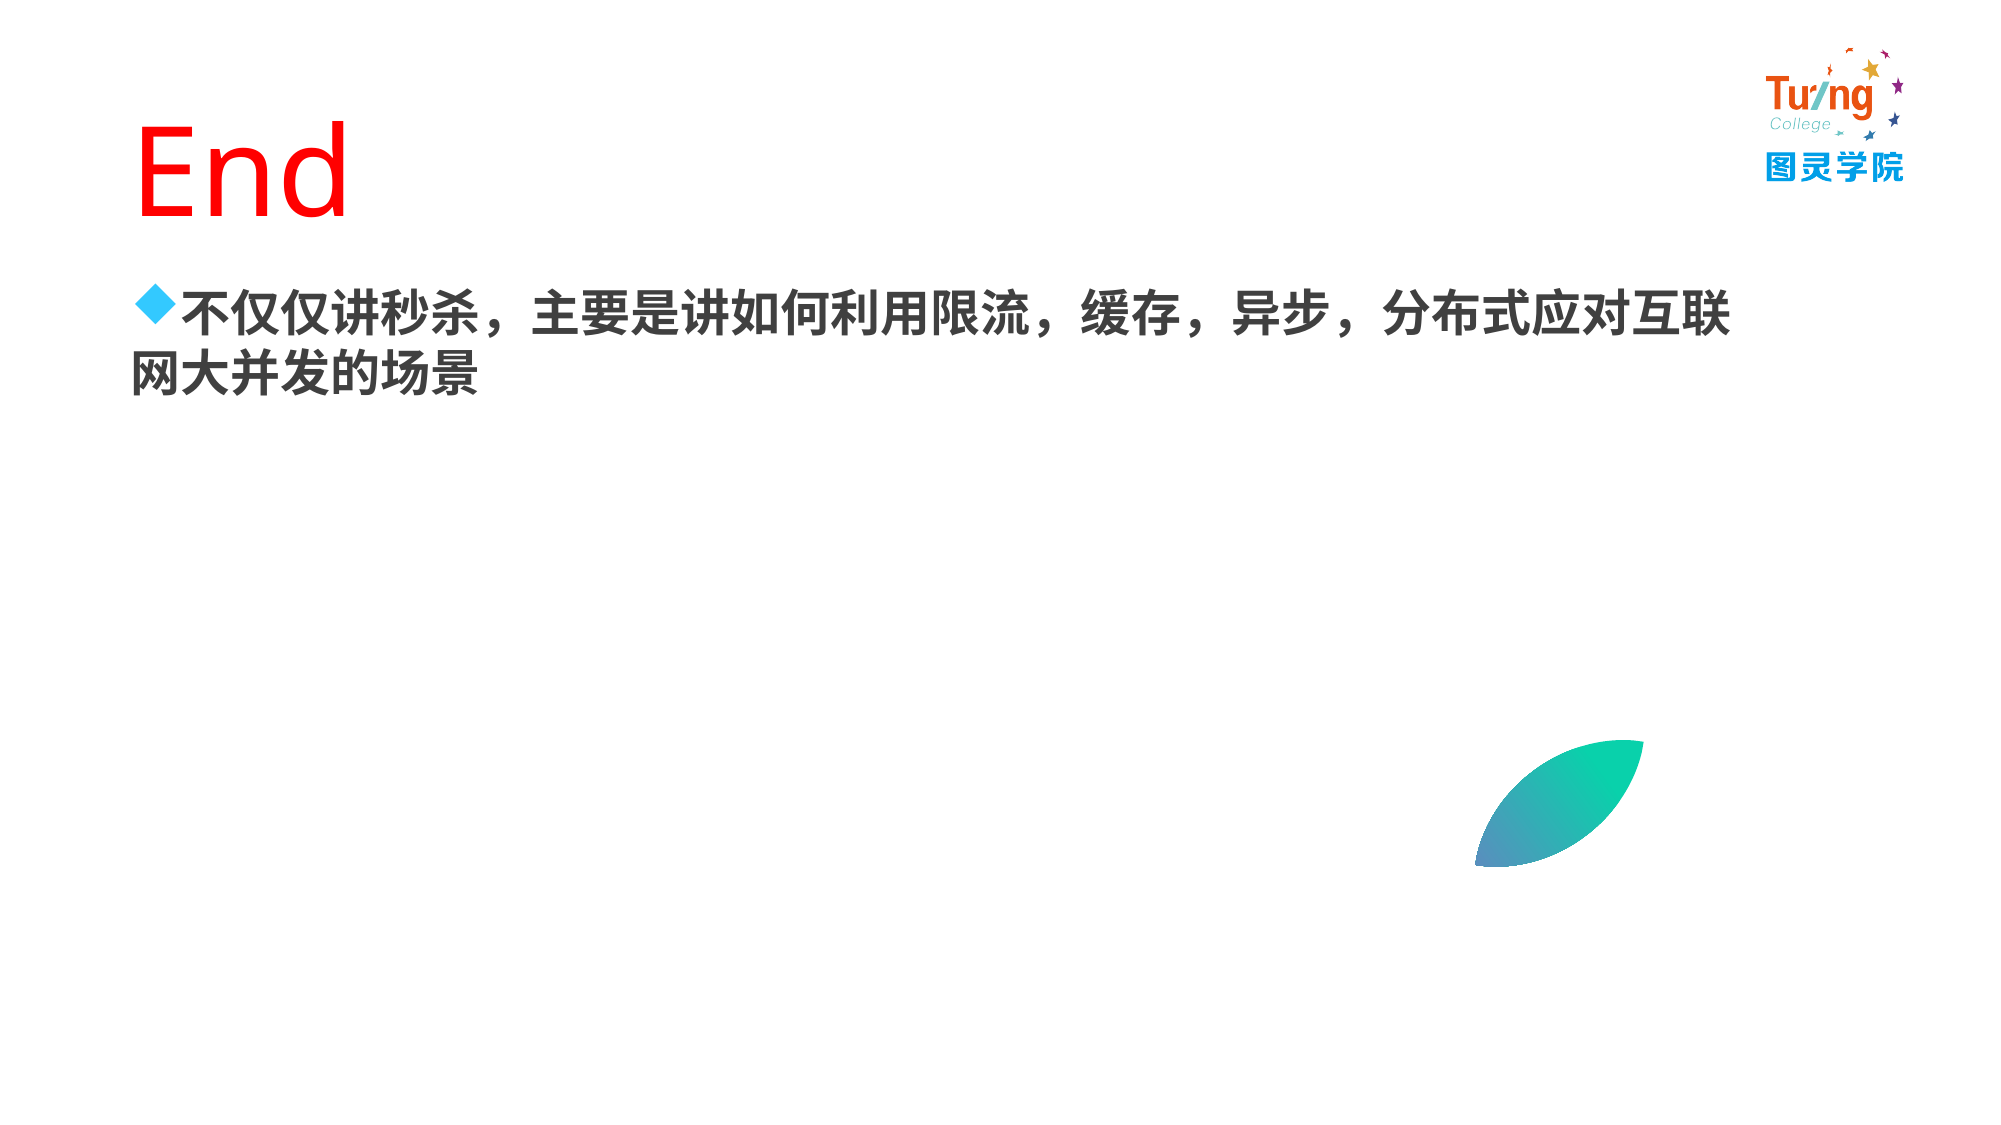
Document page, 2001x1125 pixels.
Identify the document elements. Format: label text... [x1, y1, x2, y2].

text_box [1475, 740, 1644, 867]
list 不仅仅讲秒杀，主要是讲如何利用限流，缓存，异步，分布式应对互联网大并发的场景 [115, 192, 1748, 990]
picture [1735, 26, 1941, 203]
title End [115, 84, 1526, 192]
